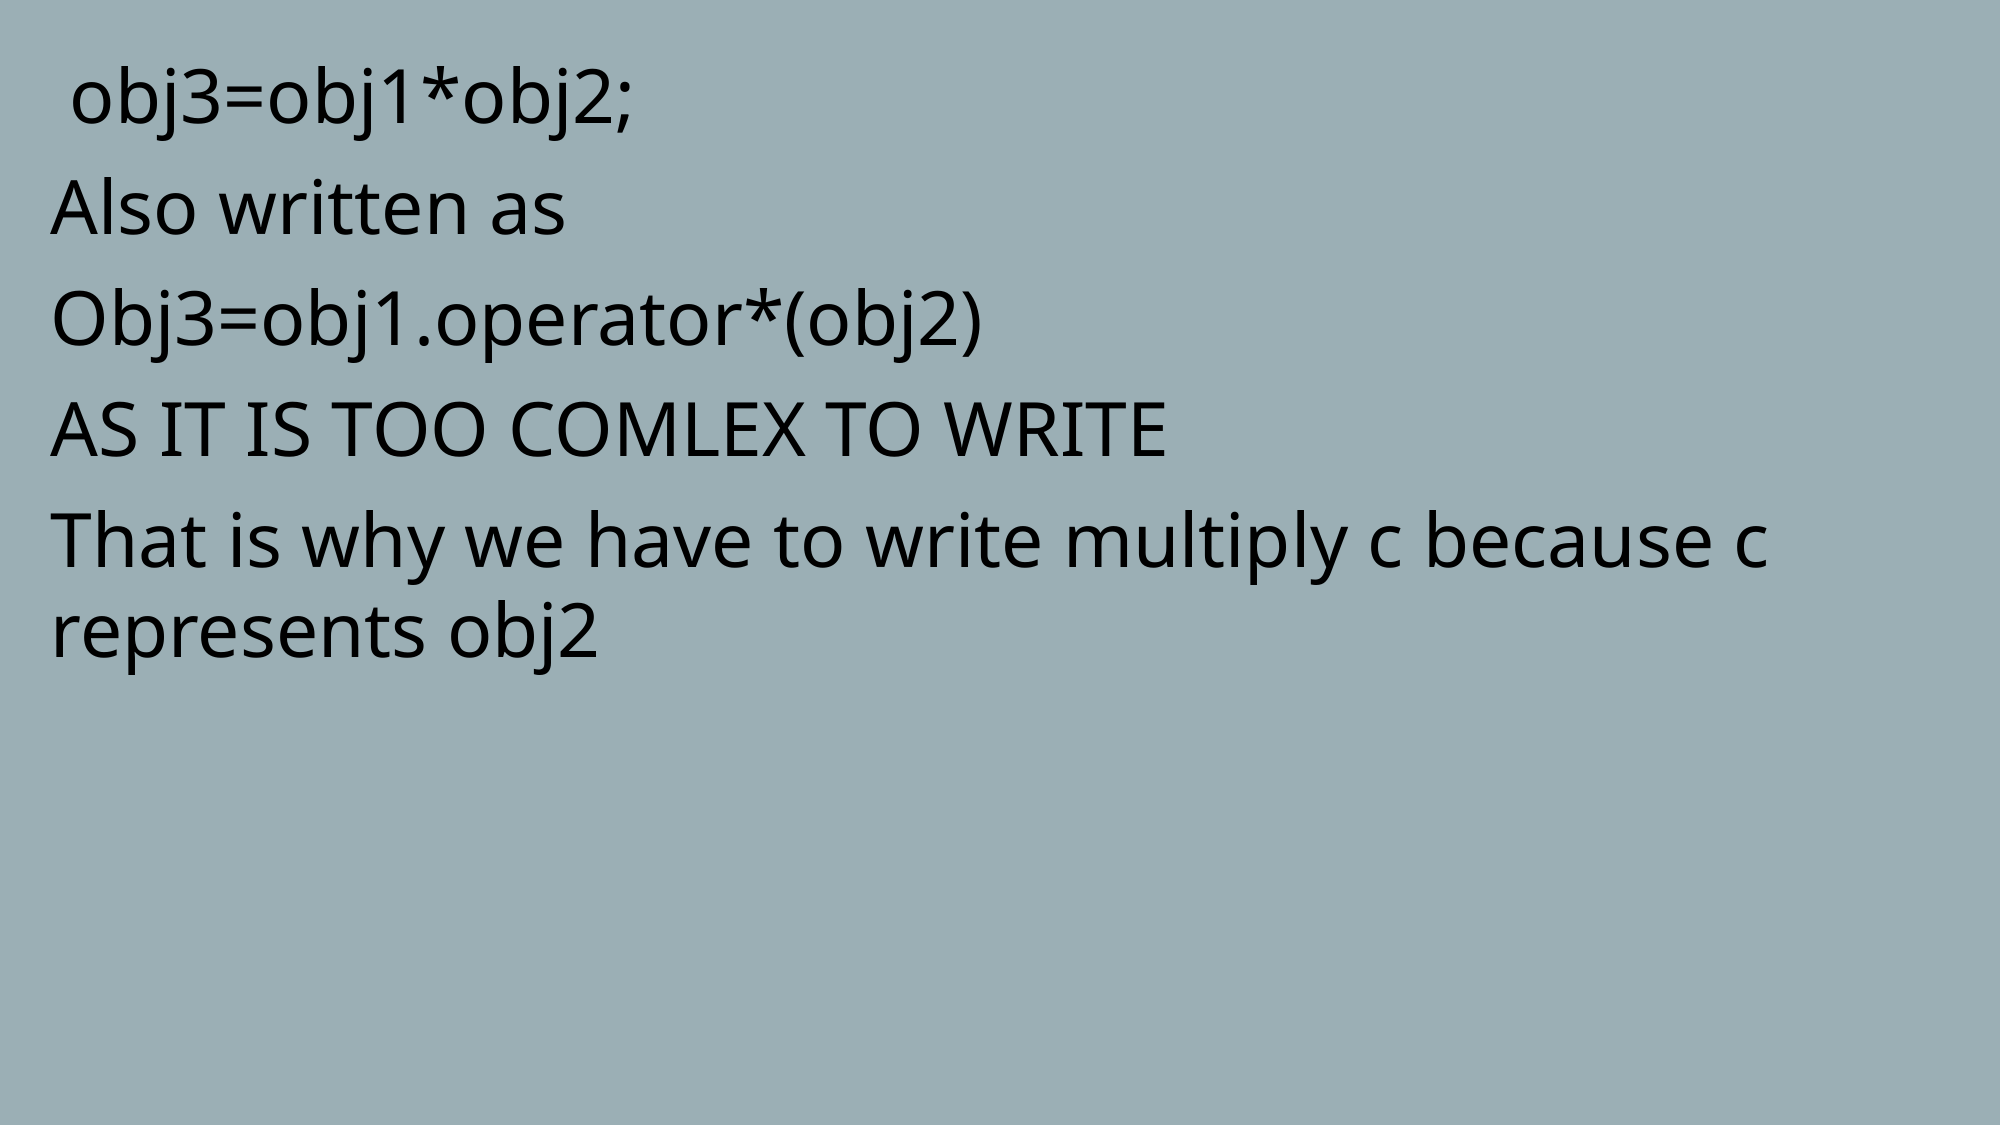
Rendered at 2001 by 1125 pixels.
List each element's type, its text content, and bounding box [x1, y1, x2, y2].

subtitle obj3=obj1*obj2; Also written as Obj3=obj1.operator*(obj2) AS IT IS TOO COMLEX TO WRITE That is why we have to write multiply c because c represents obj2 [35, 41, 1974, 1066]
